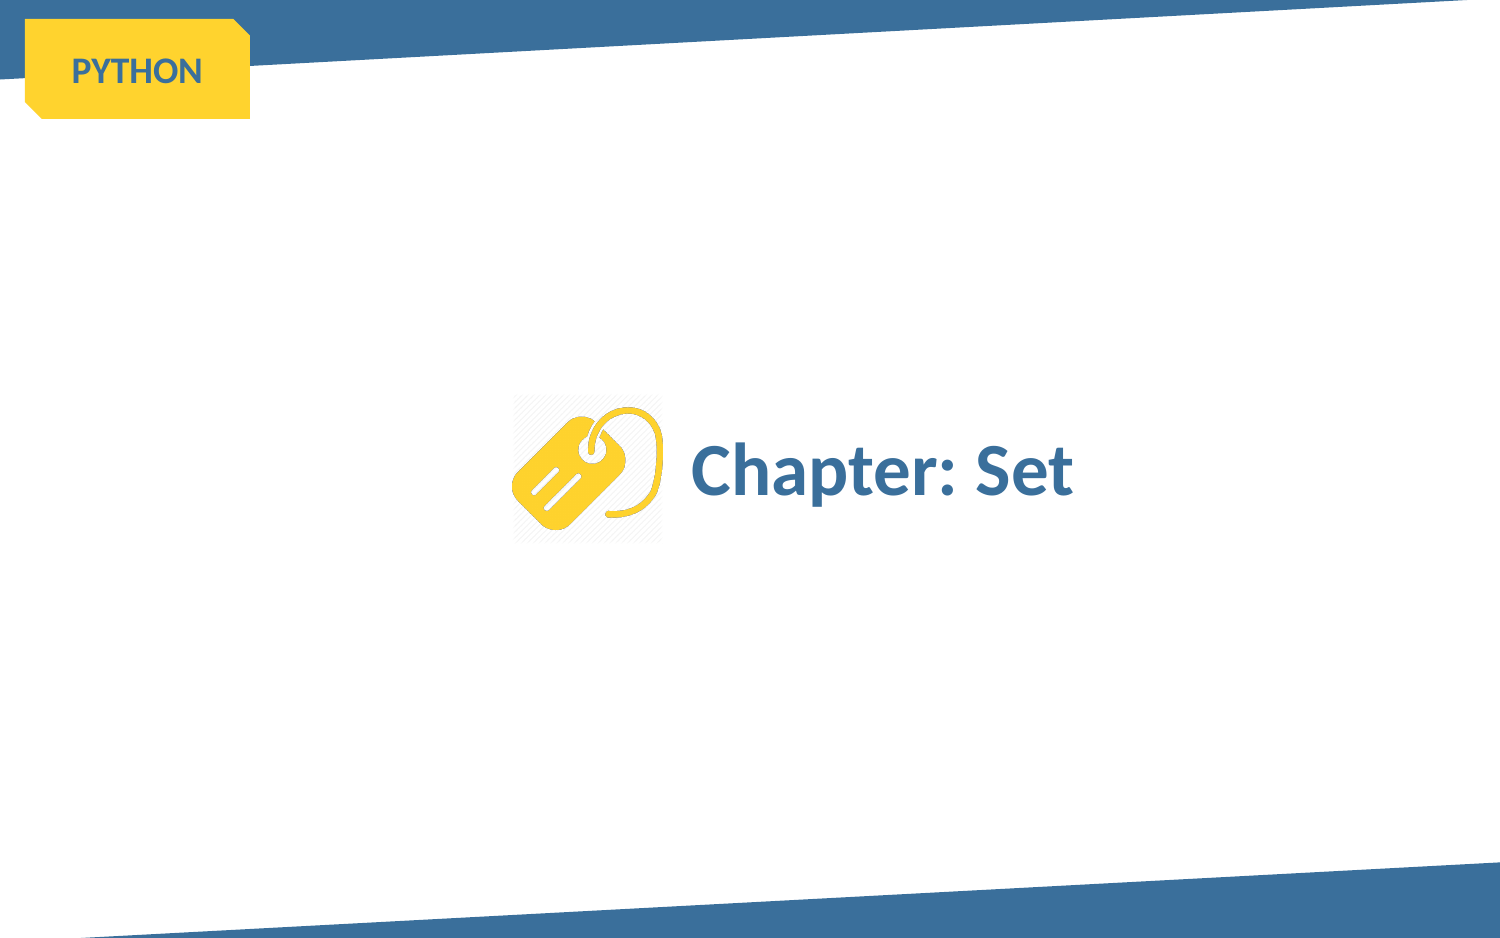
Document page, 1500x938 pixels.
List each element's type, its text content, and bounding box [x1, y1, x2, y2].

picture [512, 393, 663, 544]
text_box [41, 860, 1500, 938]
text_box [0, 0, 1500, 82]
text_box PYTHON [22, 16, 253, 121]
text_box Chapter: Set [676, 412, 1090, 518]
